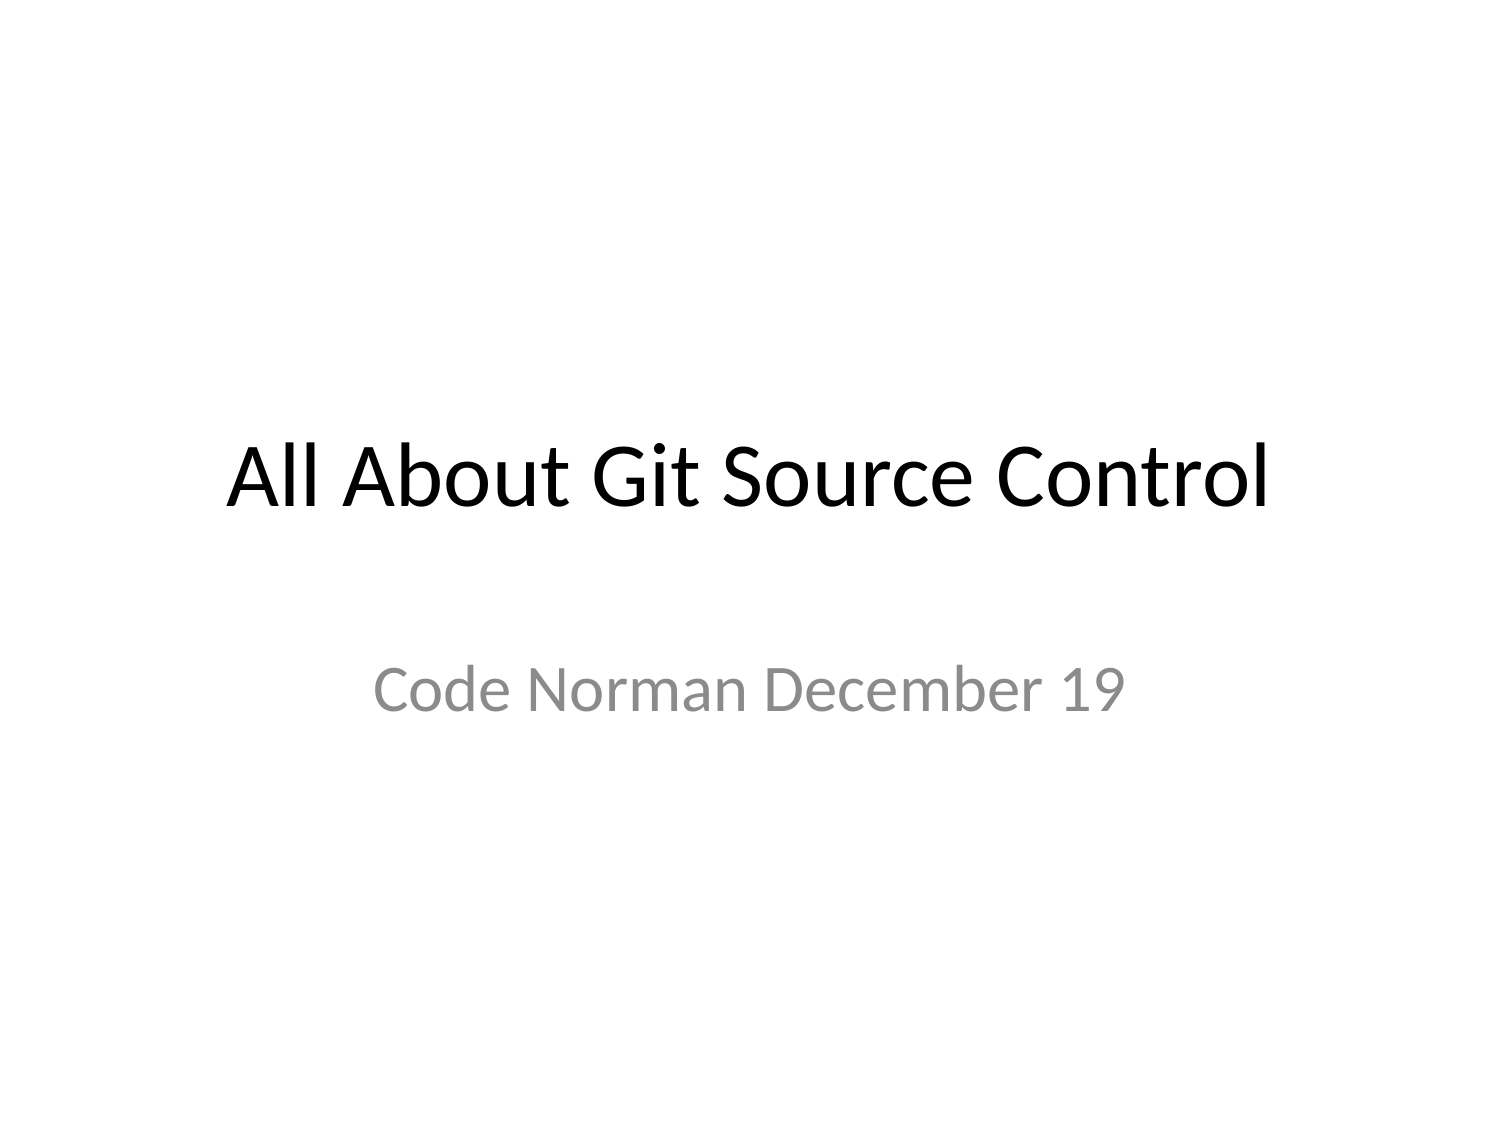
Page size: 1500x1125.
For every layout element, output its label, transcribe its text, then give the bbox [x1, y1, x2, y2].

subtitle Code Norman December 19 [225, 637, 1275, 925]
title All About Git Source Control [112, 349, 1388, 591]
